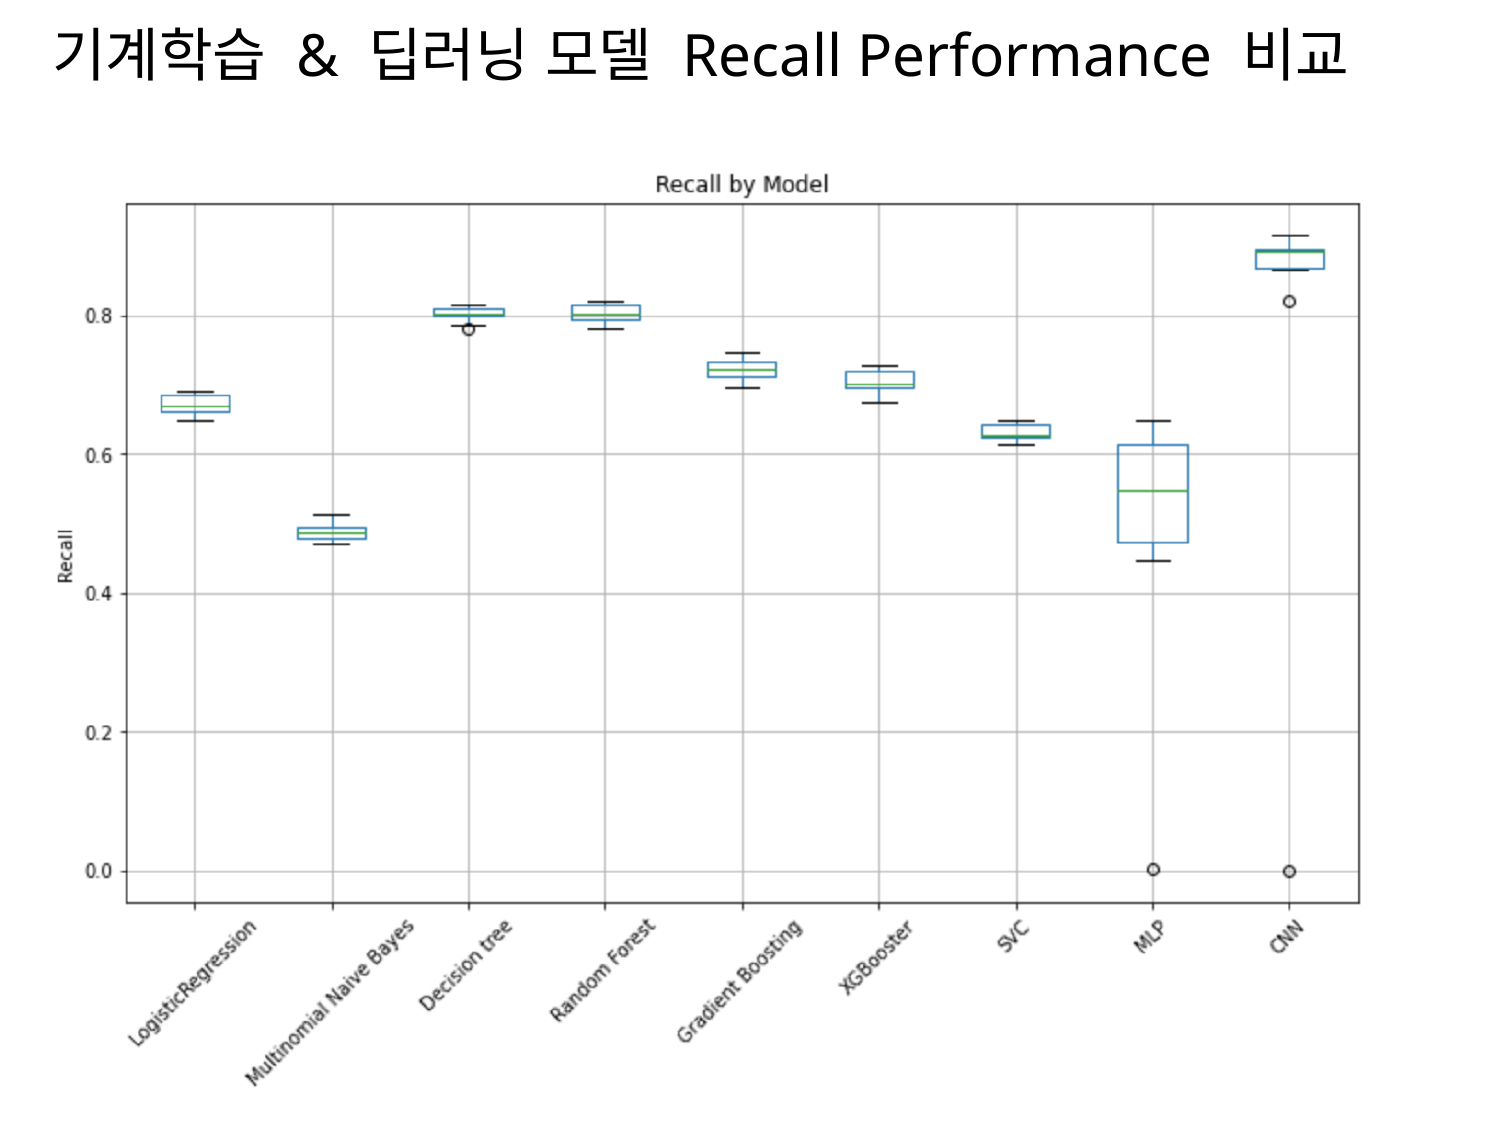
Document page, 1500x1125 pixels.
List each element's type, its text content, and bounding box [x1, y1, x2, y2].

picture [24, 157, 1426, 1101]
text_box 기계학습 & 딥러닝 모델 Recall Performance 비교 [44, 0, 1456, 133]
